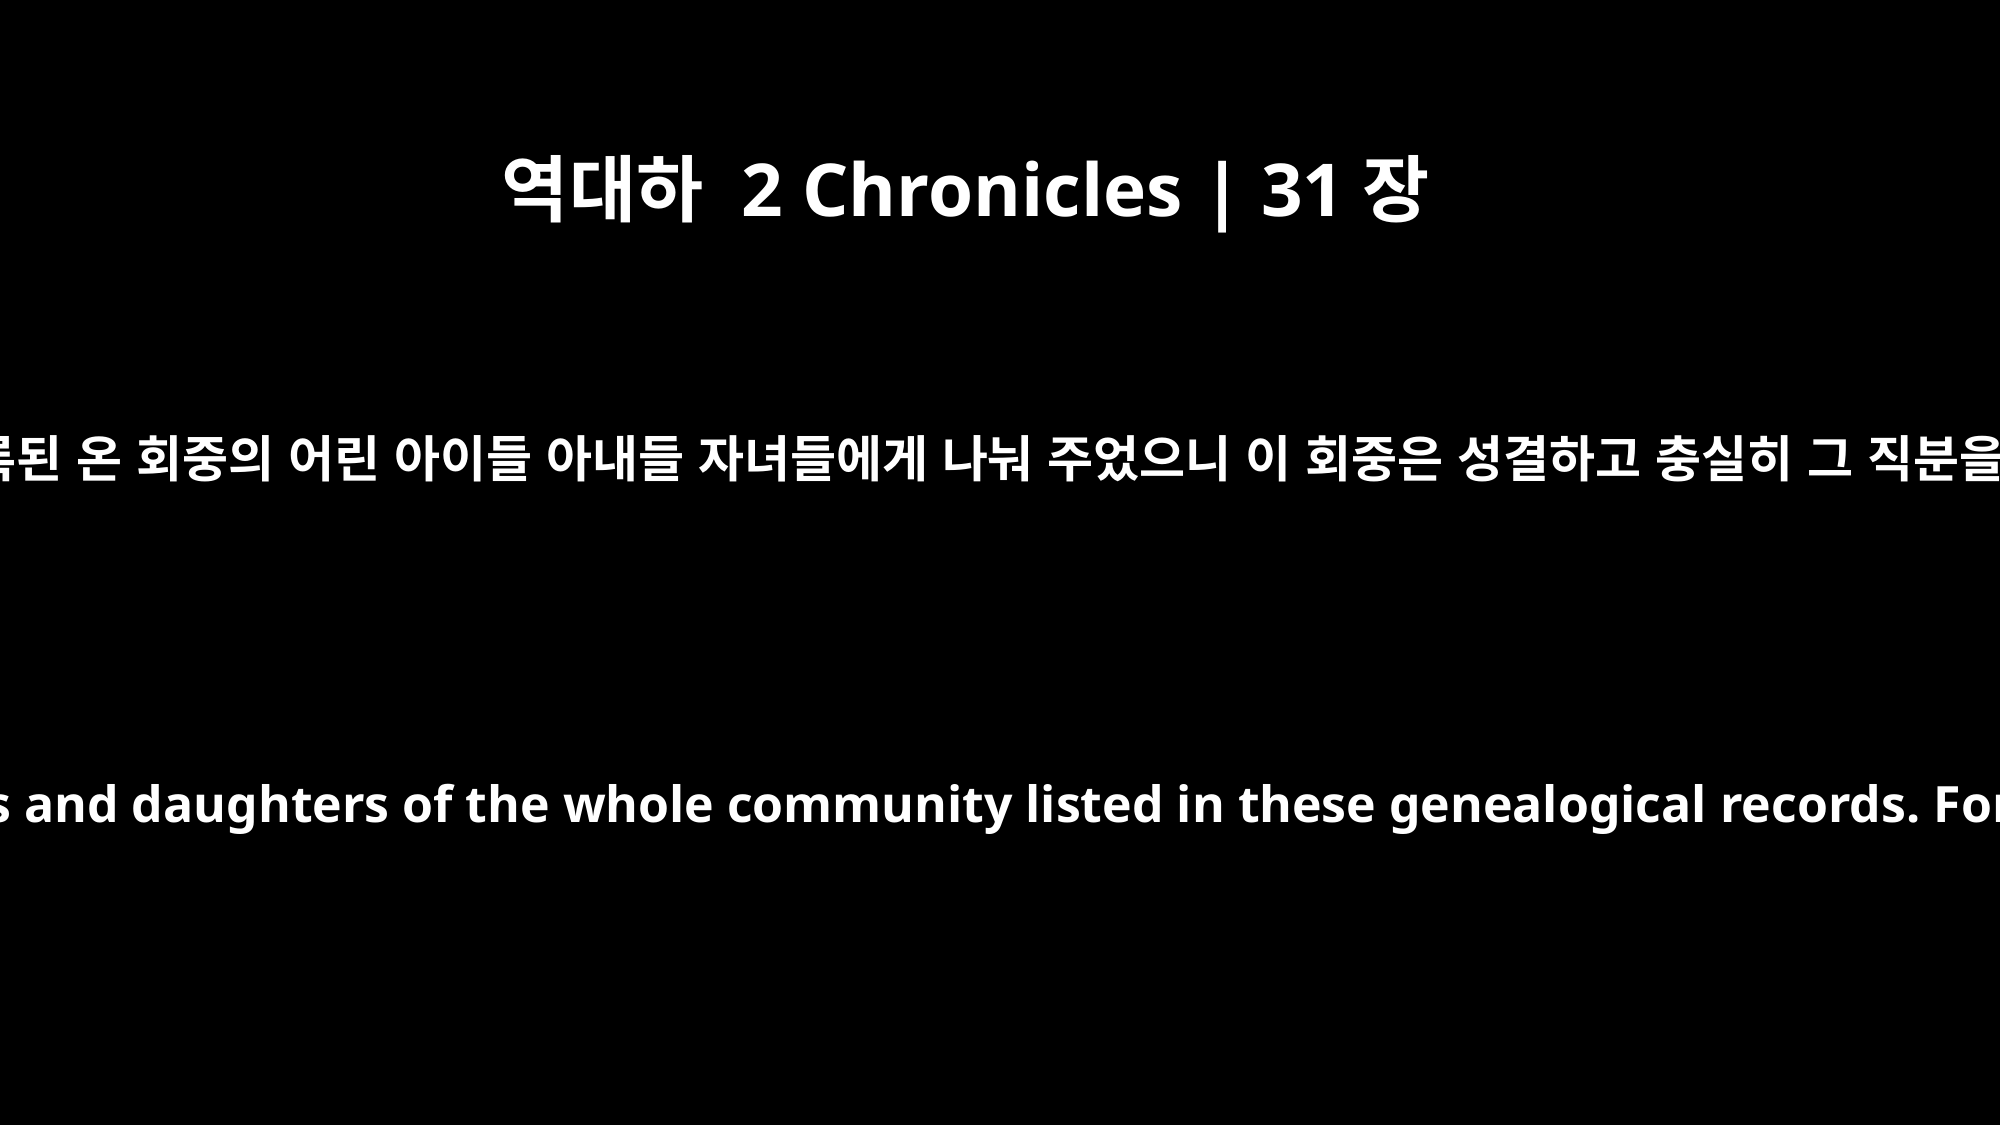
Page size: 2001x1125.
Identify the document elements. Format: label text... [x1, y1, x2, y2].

text_box They included all the little ones, the wives, and the sons and daughters of the whole community listed in these genealogical records. For they were faithful in consecrating themselves. [0, 764, 2000, 840]
text_box 역대하 2 Chronicles | 31장 [487, 136, 1445, 239]
text_box 18 또 그 족보에 기록된 온 회중의 어린 아이들 아내들 자녀들에게 나눠 주었으니 이 회중은 성결하고 충실히 그 직분을 다하는 자며 [0, 359, 2000, 495]
